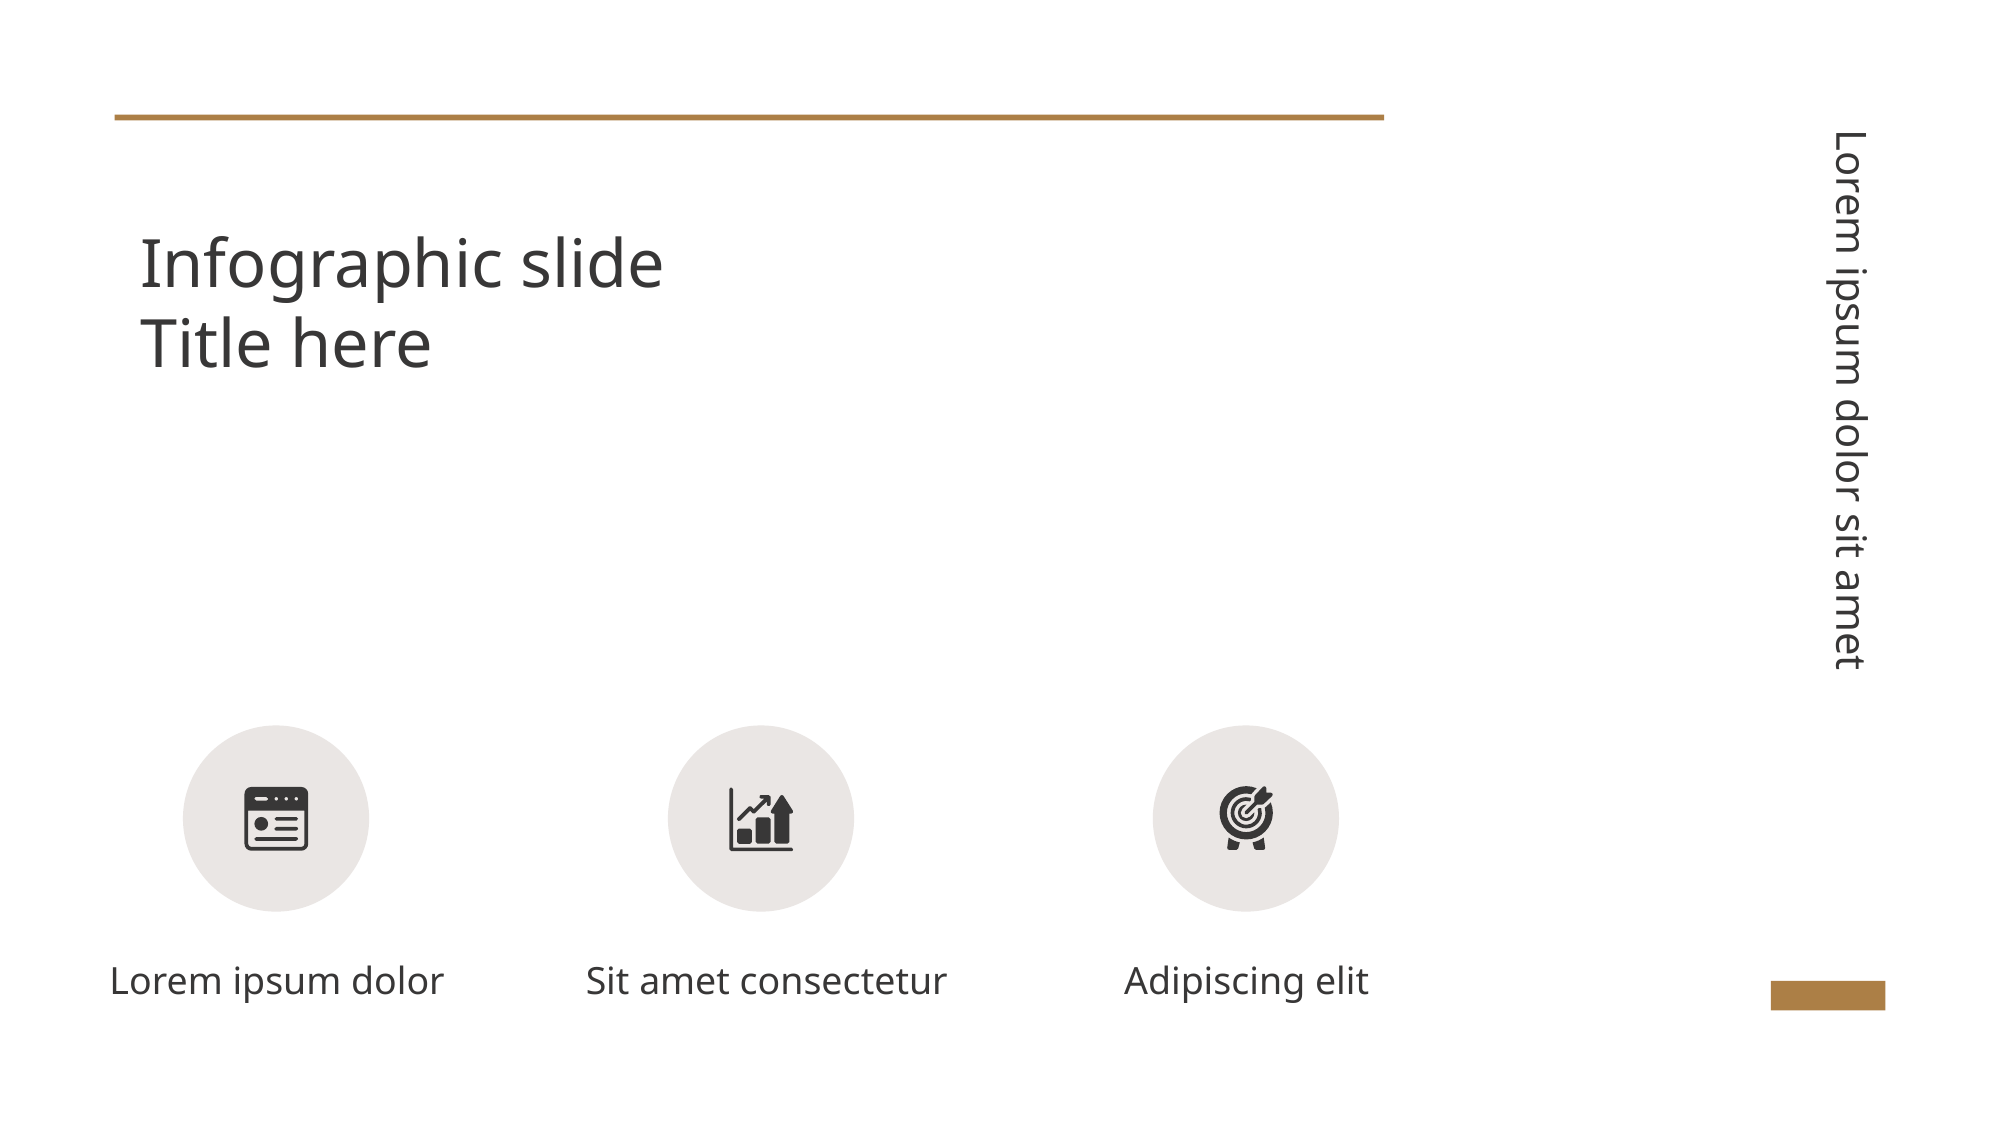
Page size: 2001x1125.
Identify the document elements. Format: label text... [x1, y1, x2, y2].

text_box [182, 725, 370, 912]
text_box Adipiscing elit [1043, 949, 1450, 1010]
text_box Sit amet consectetur [559, 949, 966, 1010]
text_box Lorem ipsum dolor sit amet [1820, 114, 1886, 886]
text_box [243, 785, 309, 852]
text_box [1152, 725, 1340, 912]
text_box Lorem ipsum dolor [74, 949, 481, 1010]
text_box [728, 786, 794, 852]
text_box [1218, 784, 1274, 851]
text_box Infographic slide Title here [125, 213, 1107, 388]
text_box [1770, 980, 1886, 1011]
text_box [114, 114, 1385, 121]
text_box [667, 725, 855, 912]
